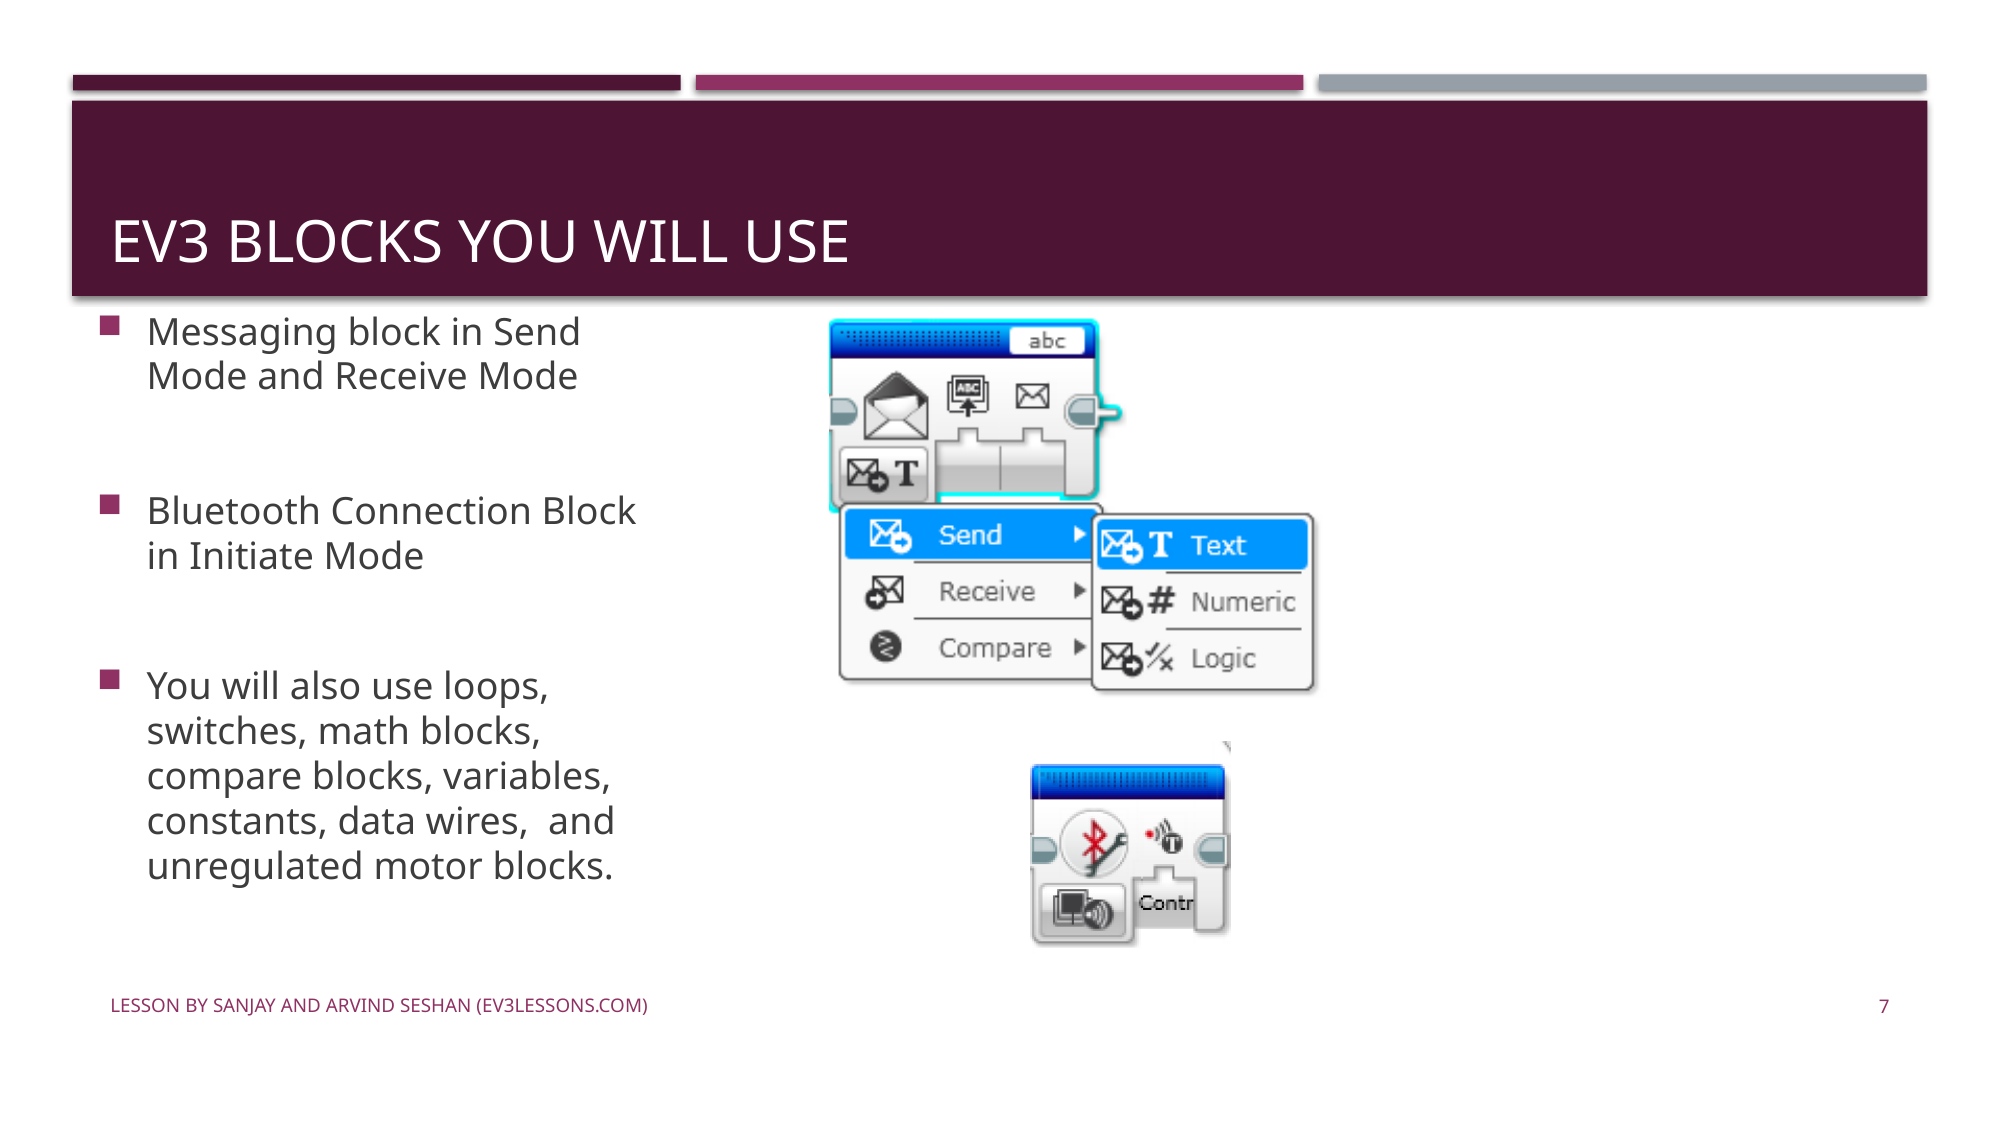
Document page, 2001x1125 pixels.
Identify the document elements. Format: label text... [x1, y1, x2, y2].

title EV3 BLOCKS YOU WILL USE [95, 115, 1905, 282]
footer Lesson by Sanjay and Arvind Seshan (EV3Lessons.com) [95, 976, 1230, 1037]
list Messaging block in Send Mode and Receive Mode Bluetooth Connection Block in Initiate Mode You will also use loops, switches, math blocks, compare blocks, variables, constants, data wires, and unregulated motor blocks. [81, 300, 678, 1007]
slide_number 7 [1732, 977, 1905, 1037]
picture [828, 312, 1328, 710]
picture [1029, 740, 1231, 959]
